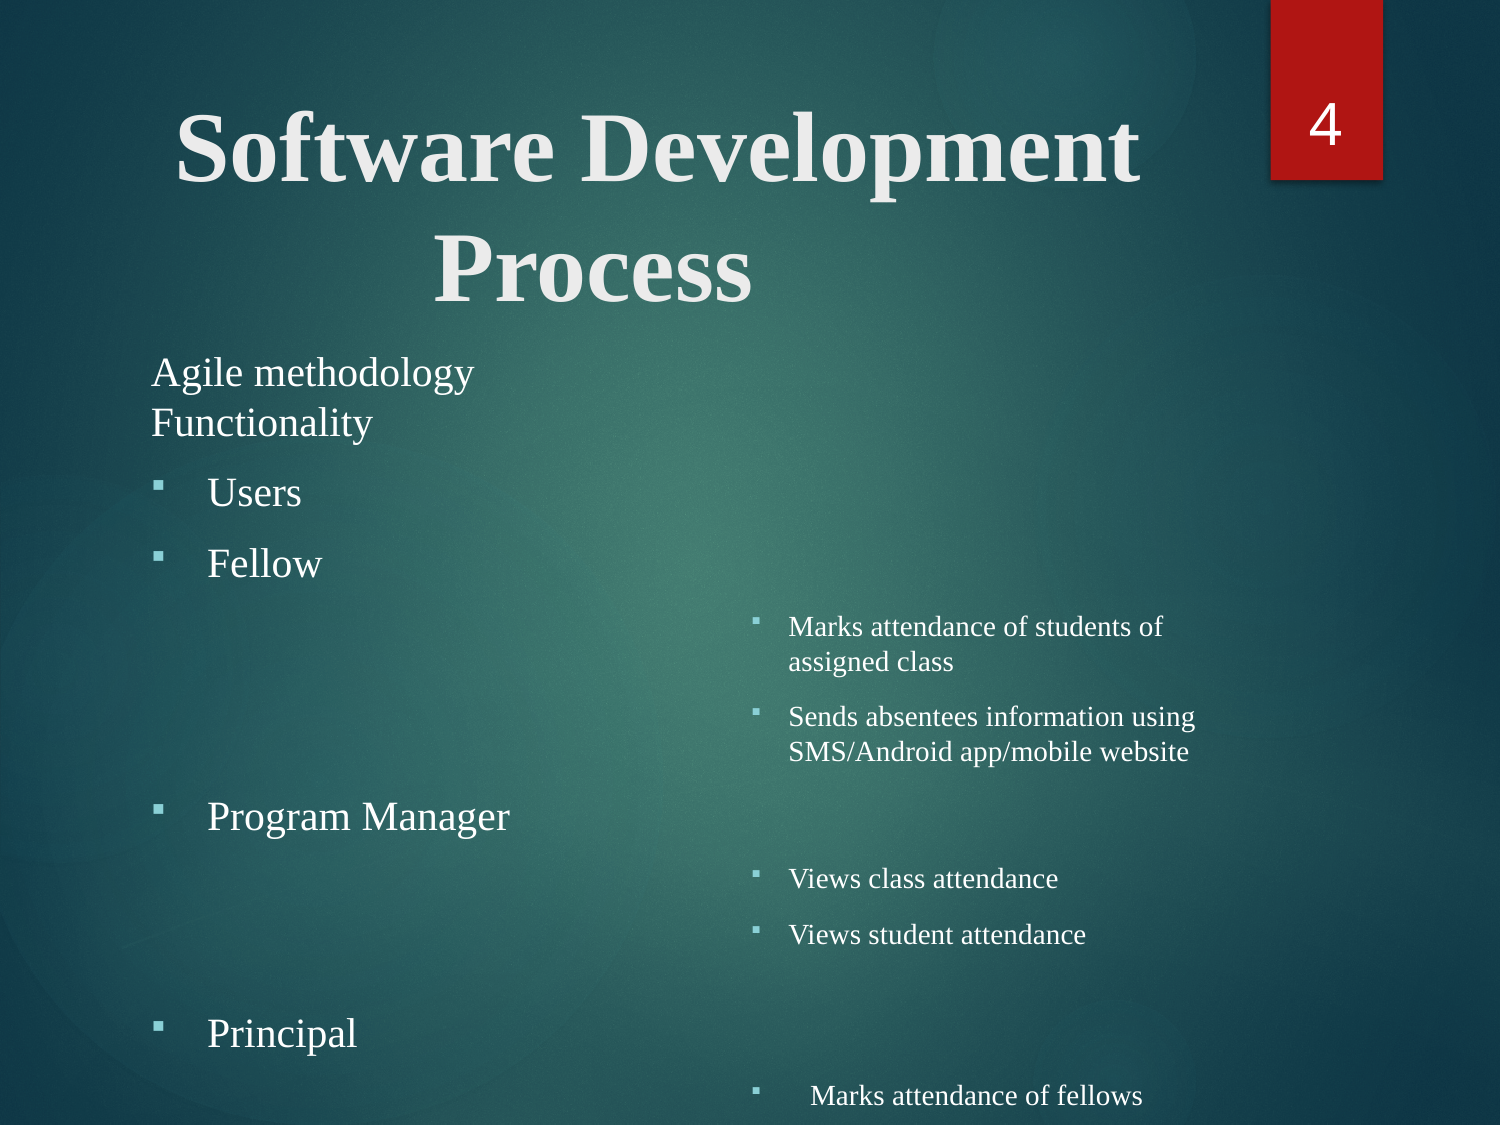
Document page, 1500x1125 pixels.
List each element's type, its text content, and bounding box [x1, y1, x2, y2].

slide_number 4 [1273, 48, 1378, 175]
title Software Development Process [79, 74, 1237, 304]
list Agile methodology Functionality Users Fellow Marks attendance of students of assigned class Sends absentees information using SMS/Android app/mobile website Program Manager Views class attendance Views student attendance Principal Marks attendance of fellows [135, 336, 1237, 1088]
